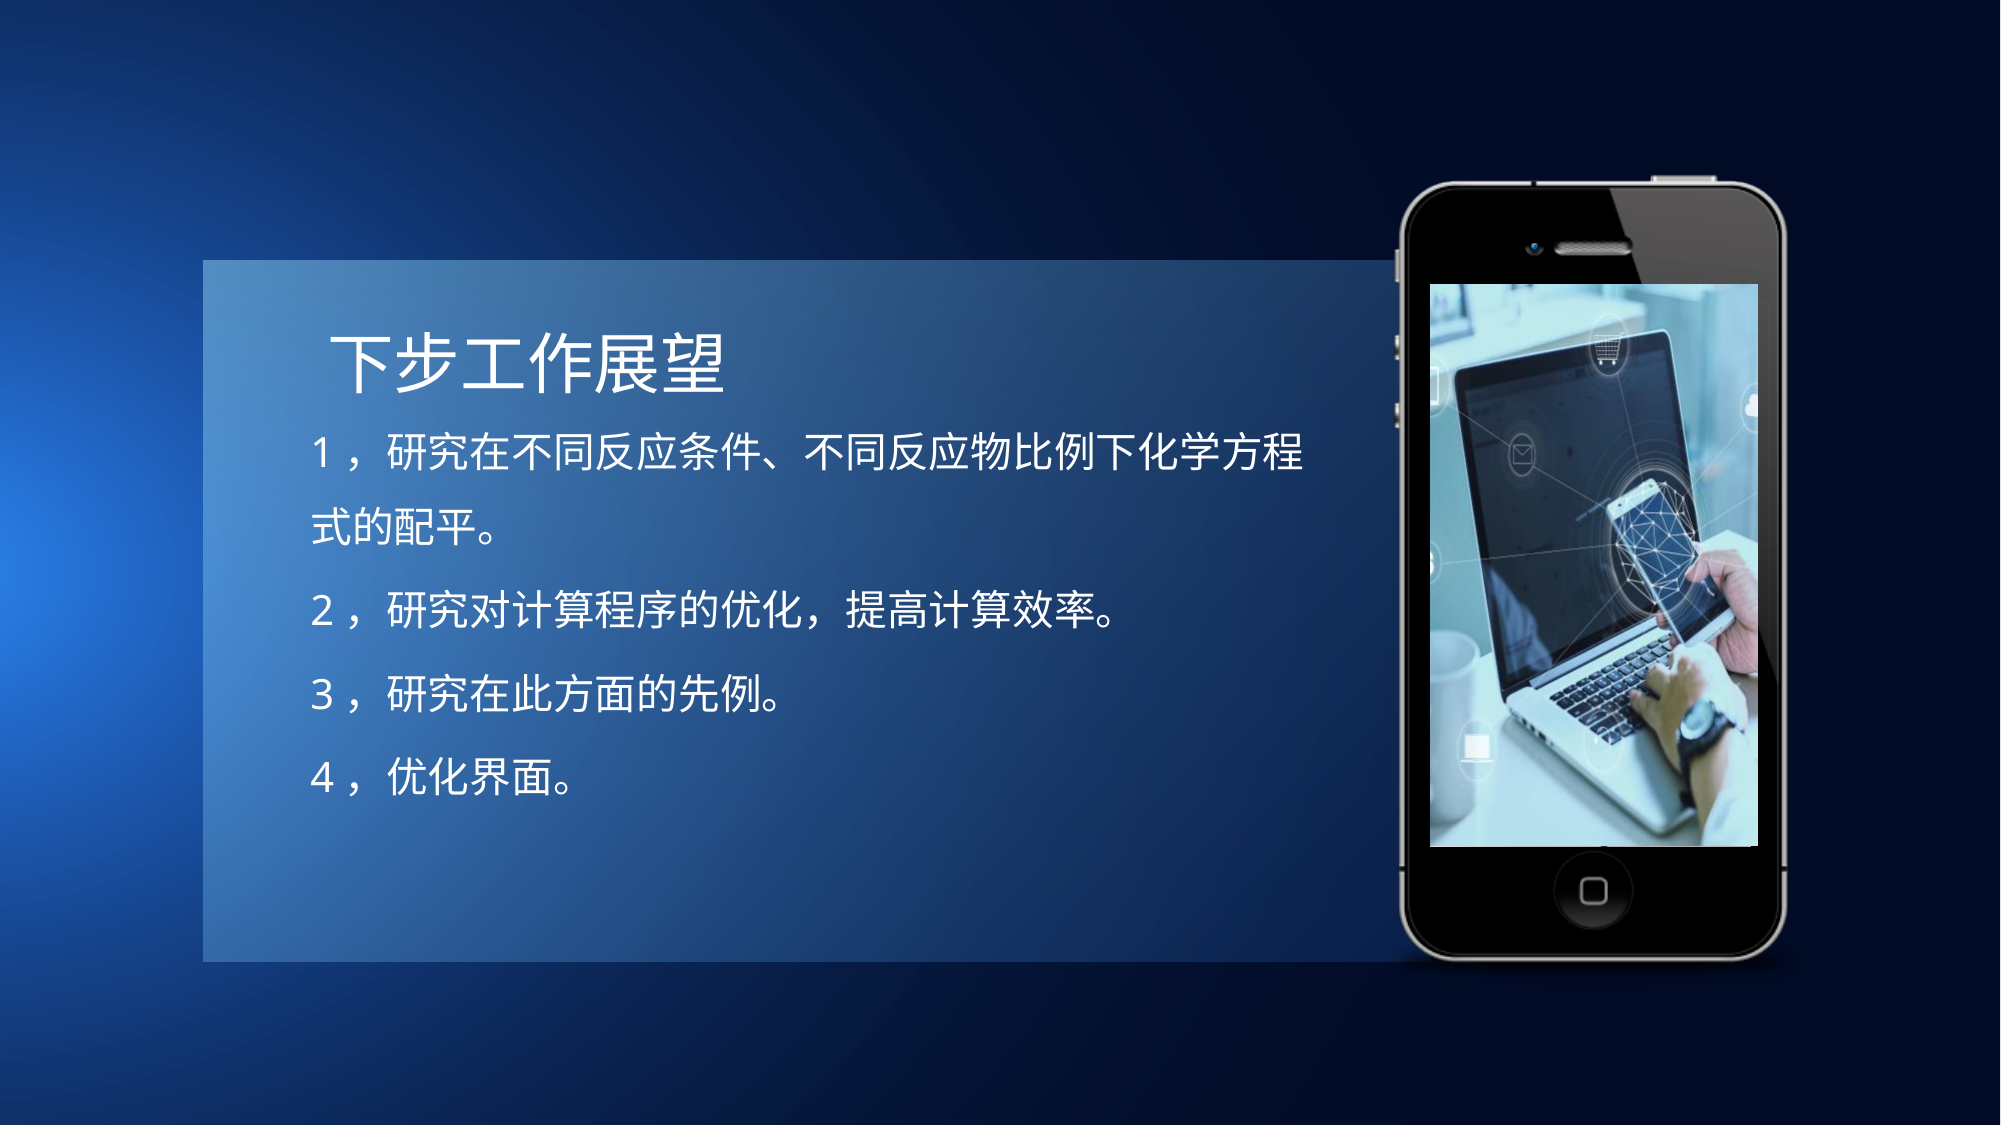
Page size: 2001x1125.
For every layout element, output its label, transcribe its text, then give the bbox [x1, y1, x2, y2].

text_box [1379, 109, 1808, 1016]
text_box 1，研究在不同反应条件、不同反应物比例下化学方程式的配平。 2，研究对计算程序的优化，提高计算效率。 3，研究在此方面的先例。 4，优化界面。 [295, 393, 1323, 809]
text_box 下步工作展望 [312, 298, 743, 410]
picture [0, 0, 2001, 1125]
text_box [202, 260, 1379, 963]
